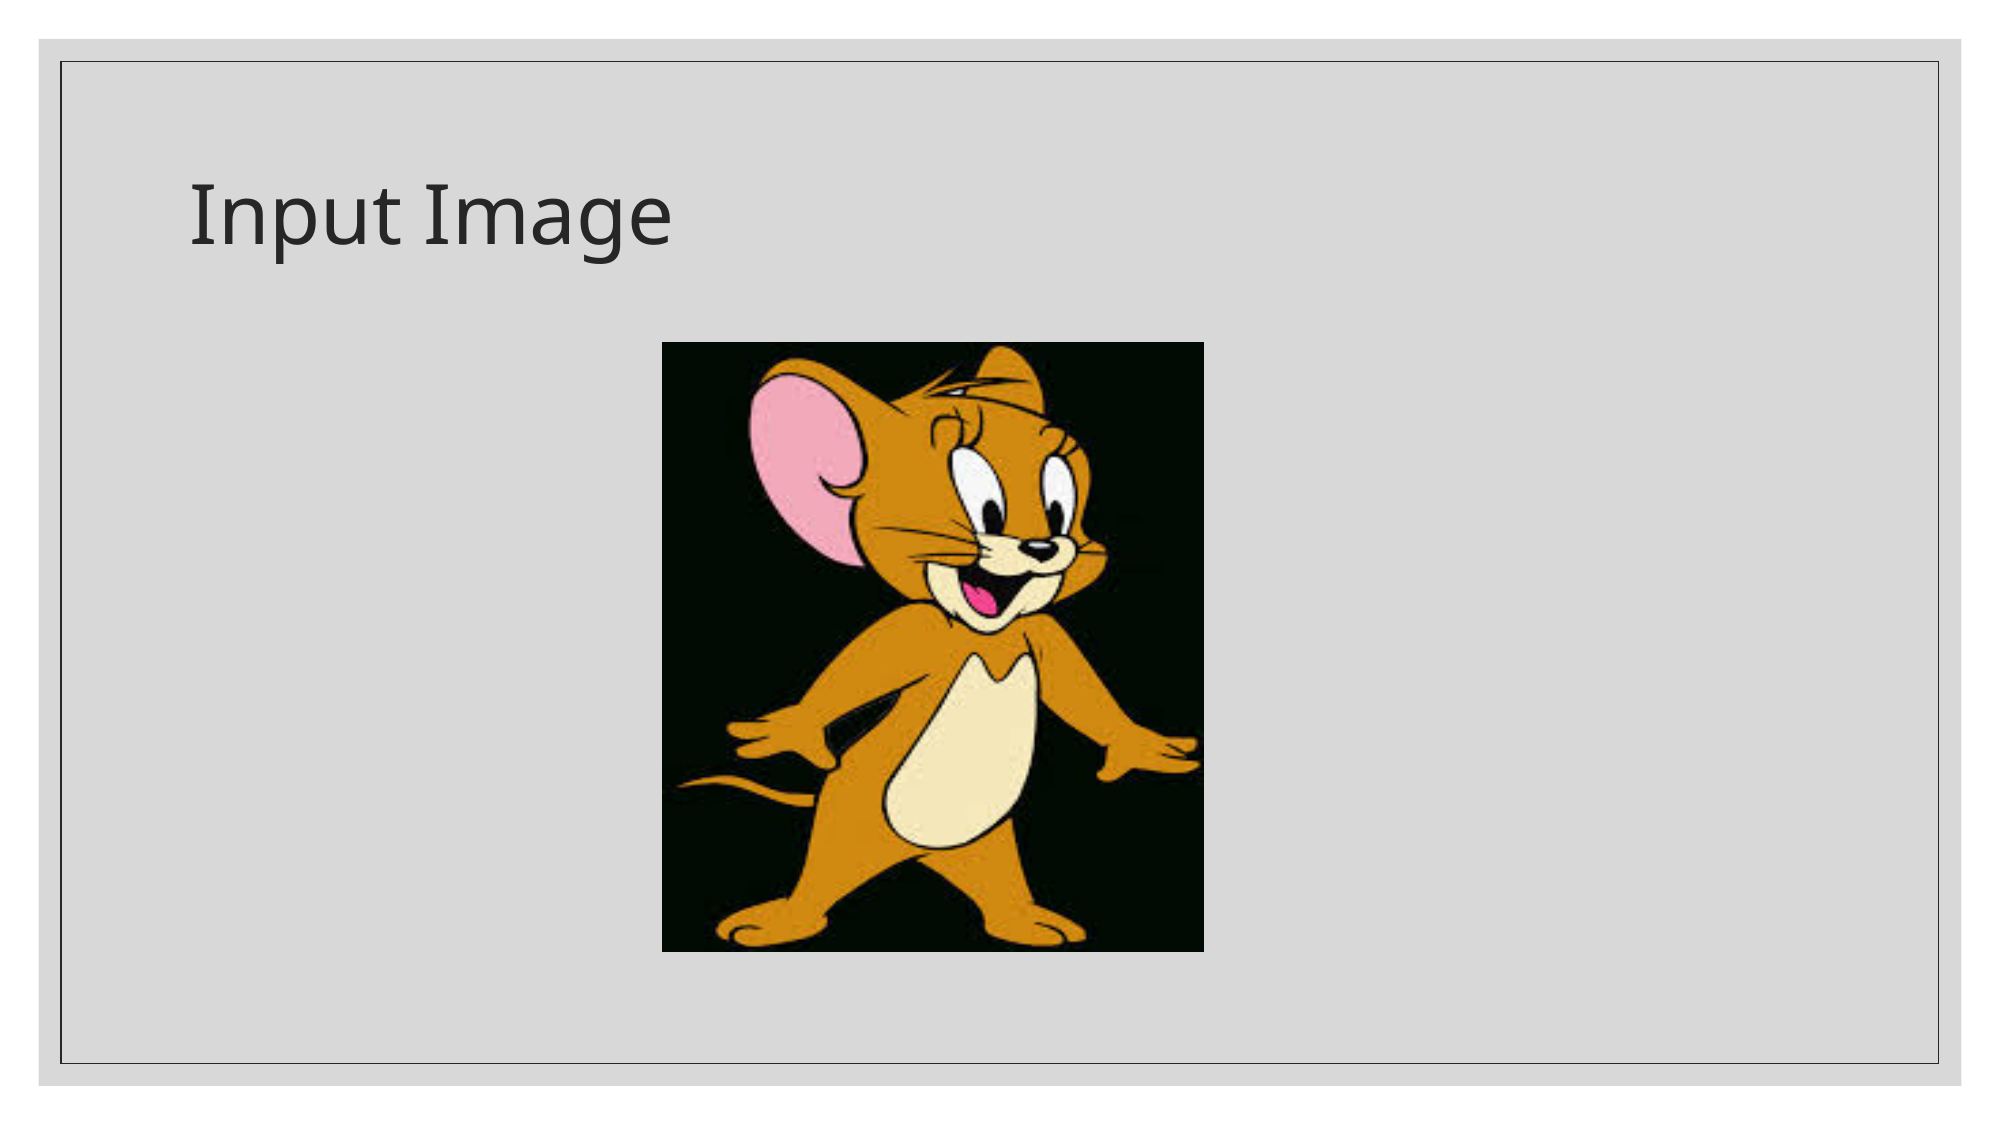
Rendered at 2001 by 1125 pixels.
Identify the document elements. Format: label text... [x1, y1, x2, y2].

title Input Image [174, 105, 1825, 331]
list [662, 342, 1204, 952]
